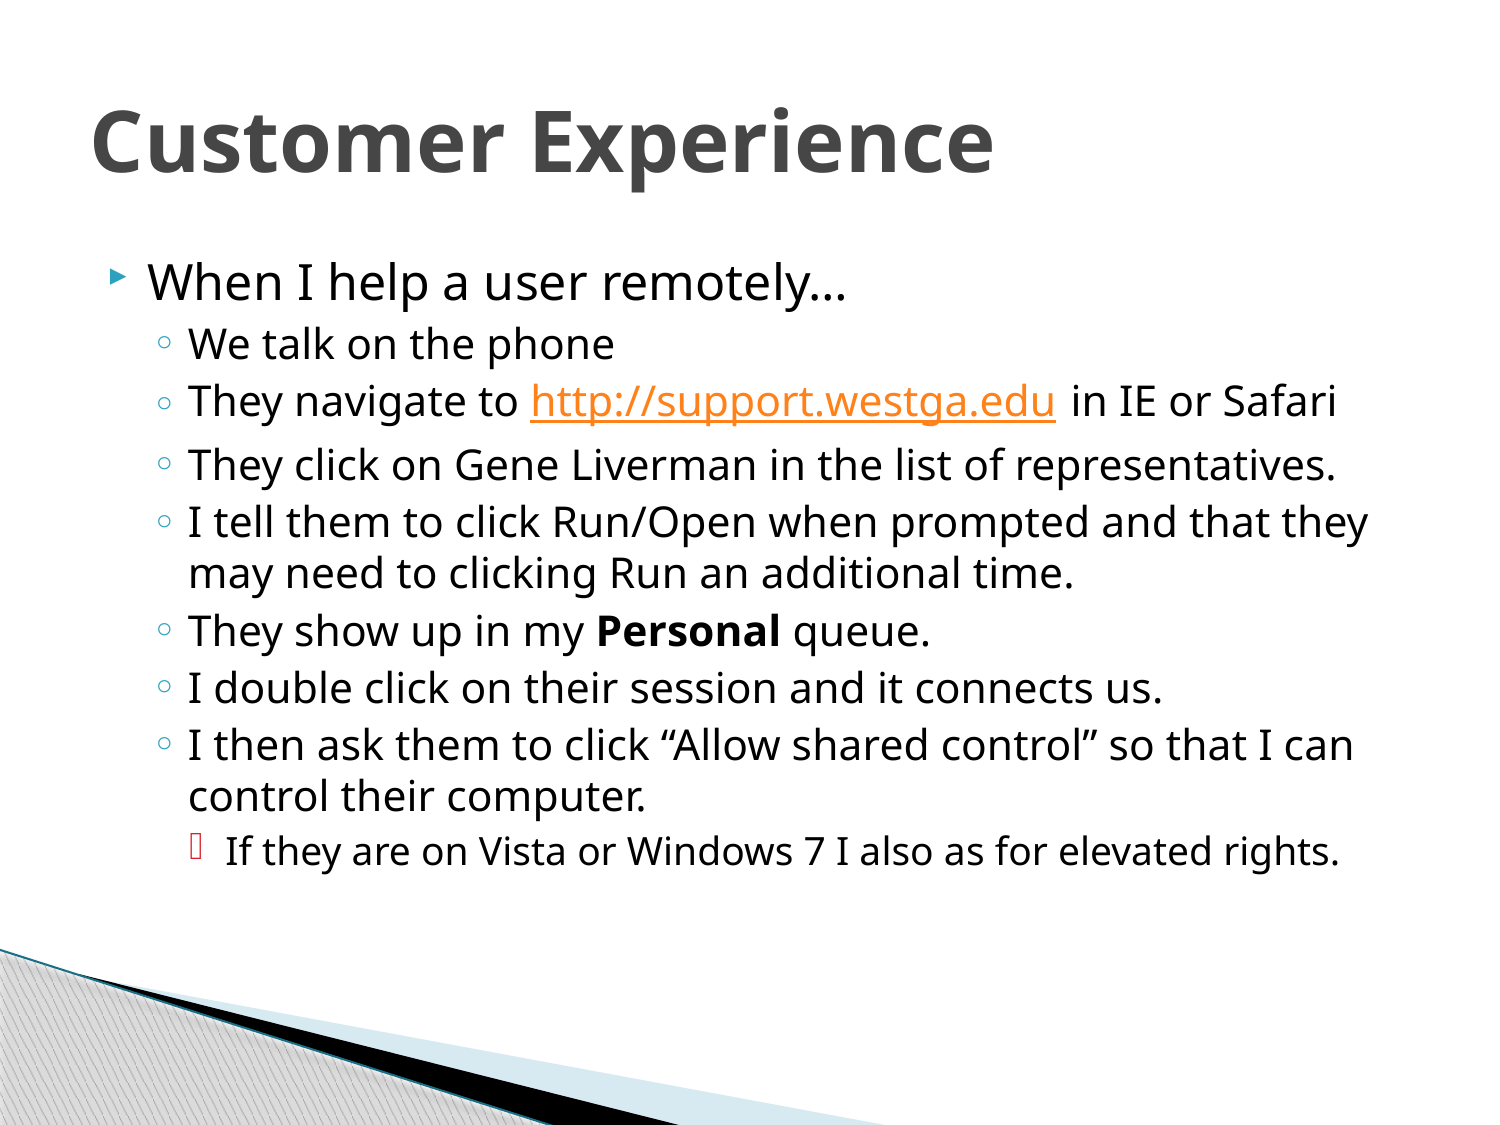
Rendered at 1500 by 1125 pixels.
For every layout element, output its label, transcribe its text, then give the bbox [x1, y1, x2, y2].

title Customer Experience [75, 45, 1425, 233]
list When I help a user remotely… We talk on the phone They navigate to http://support.westga.edu in IE or Safari They click on Gene Liverman in the list of representatives. I tell them to click Run/Open when prompted and that they may need to clicking Run an additional time. They show up in my Personal queue. I double click on their session and it connects us. I then ask them to click “Allow shared control” so that I can control their computer. If they are on Vista or Windows 7 I also as for elevated rights. [75, 243, 1425, 986]
